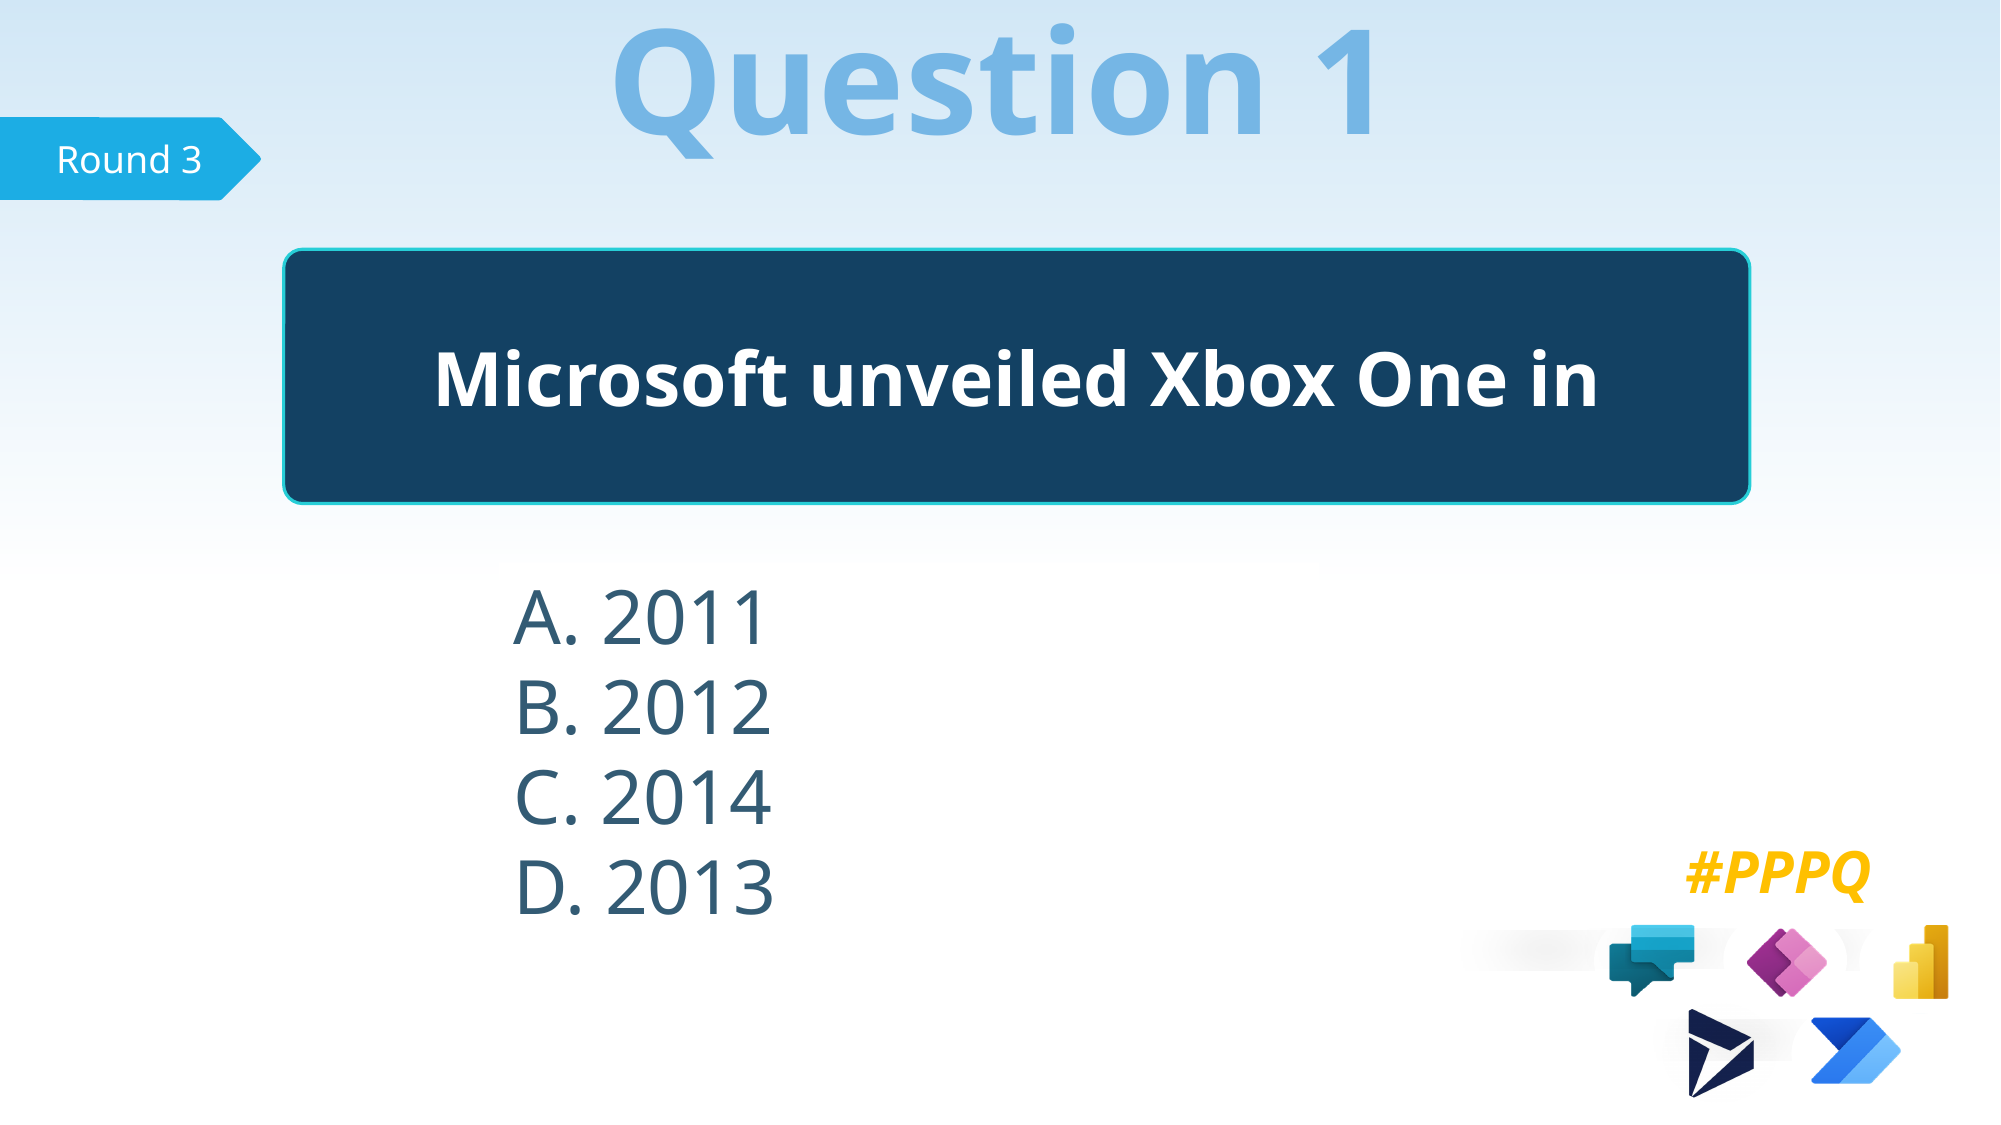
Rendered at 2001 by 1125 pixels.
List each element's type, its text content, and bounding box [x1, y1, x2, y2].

text_box Question 1 [249, 0, 1750, 169]
picture [1663, 1003, 1776, 1103]
picture [1859, 910, 1982, 1014]
text_box Microsoft unveiled Xbox One in [282, 247, 1752, 505]
picture [1594, 911, 1712, 1011]
picture [1791, 1001, 1914, 1107]
text_box 2011 2012 2014 2013 [499, 562, 1320, 938]
picture [1723, 909, 1848, 1011]
